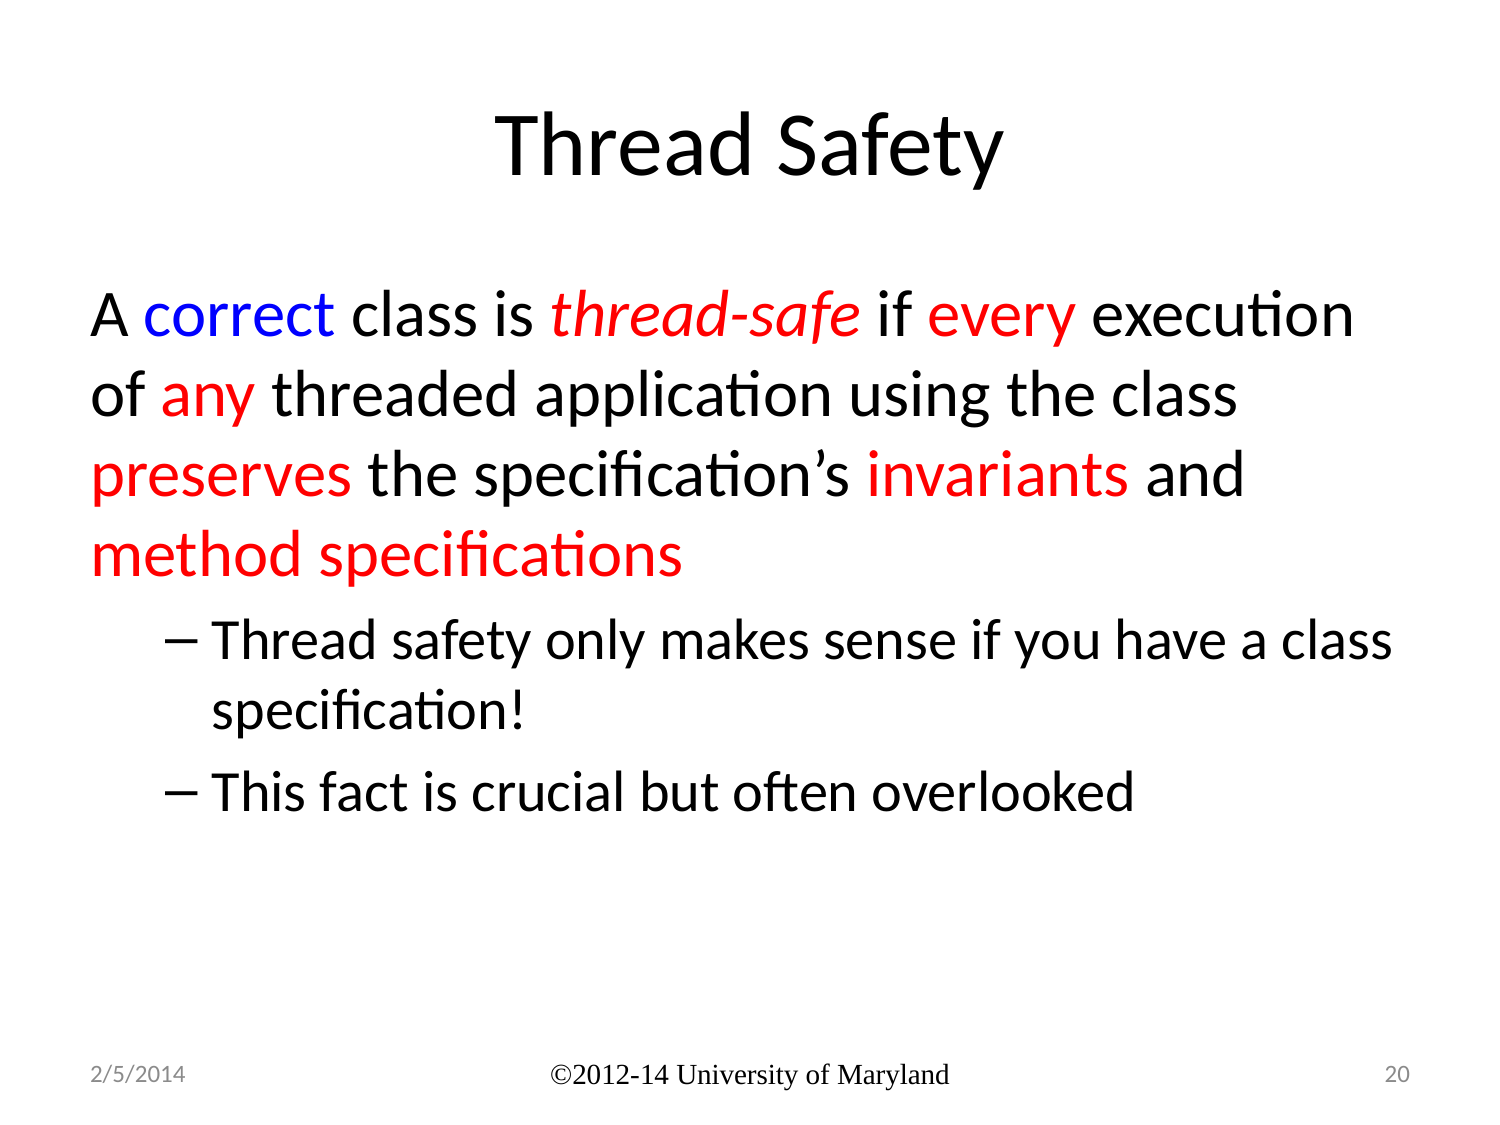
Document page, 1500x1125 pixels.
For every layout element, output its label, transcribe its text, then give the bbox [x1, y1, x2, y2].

slide_number 20 [1074, 1042, 1425, 1103]
footer ©2012-14 University of Maryland [512, 1042, 988, 1103]
title Thread Safety [75, 45, 1425, 233]
list A correct class is thread-safe if every execution of any threaded application using the class preserves the specification’s invariants and method specifications Thread safety only makes sense if you have a class specification! This fact is crucial but often overlooked [75, 262, 1425, 1005]
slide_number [75, 1042, 425, 1103]
